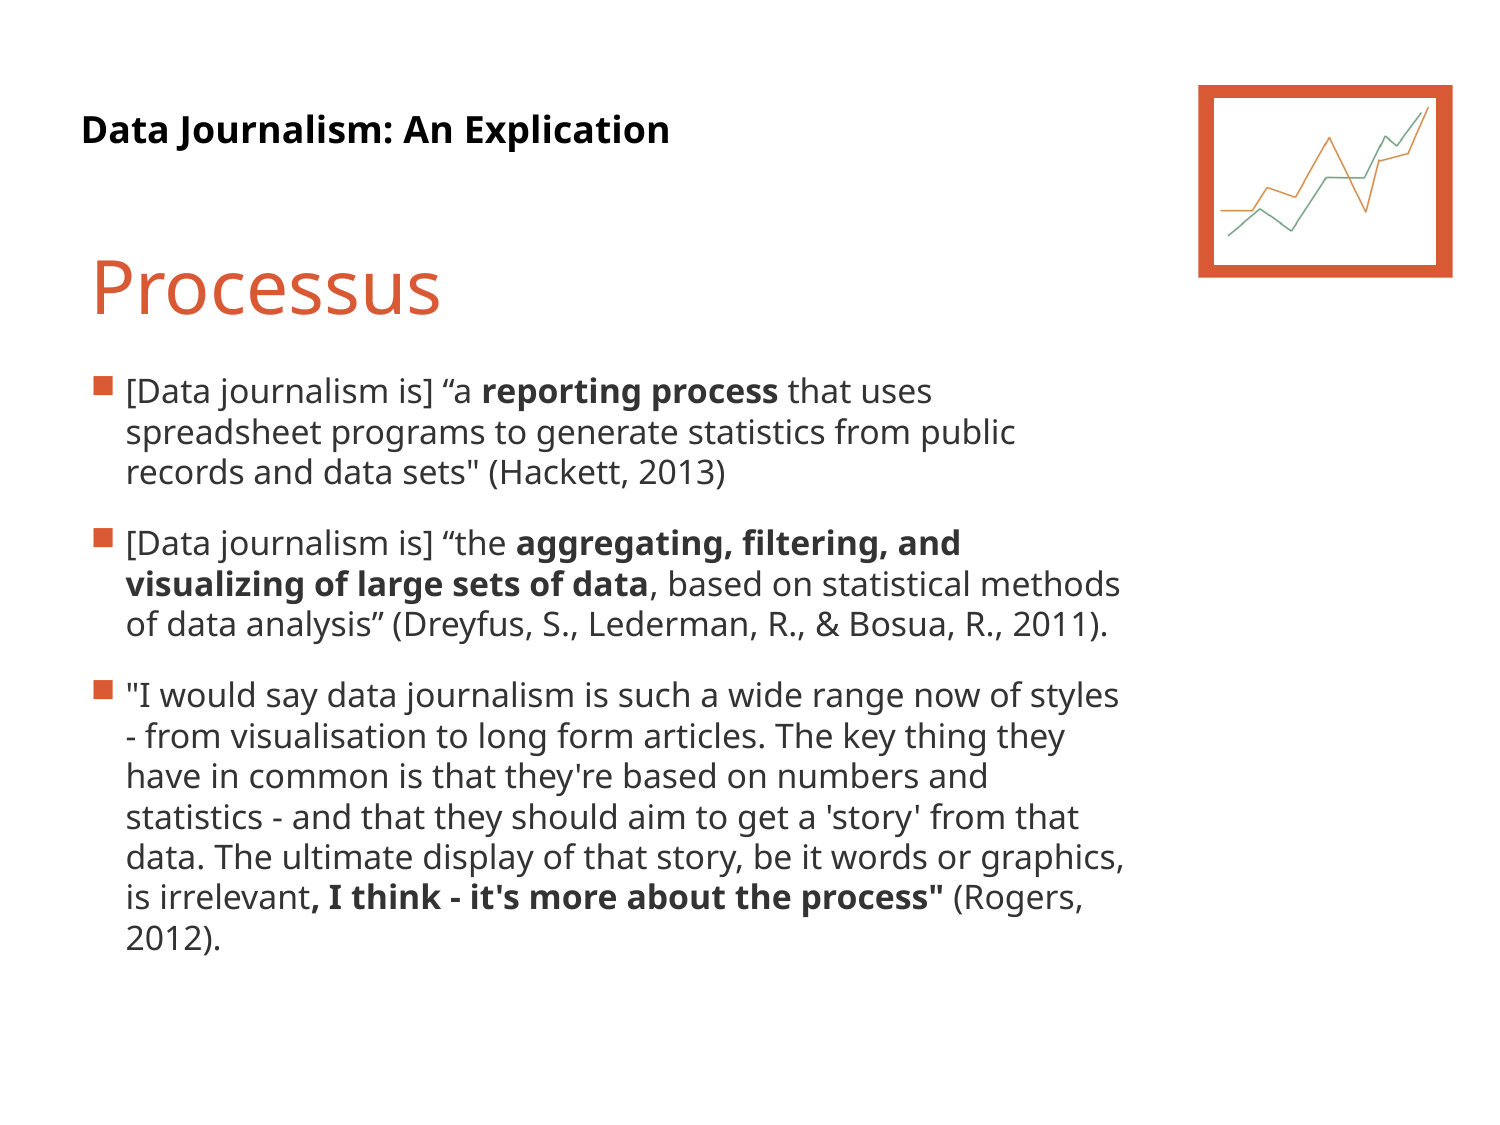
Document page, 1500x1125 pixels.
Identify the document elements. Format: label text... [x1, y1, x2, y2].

list [Data journalism is] “a reporting process that uses spreadsheet programs to generate statistics from public records and data sets" (Hackett, 2013) [Data journalism is] “the aggregating, filtering, and visualizing of large sets of data, based on statistical methods of data analysis” (Dreyfus, S., Lederman, R., & Bosua, R., 2011). "I would say data journalism is such a wide range now of styles - from visualisation to long form articles. The key thing they have in common is that they're based on numbers and statistics - and that they should aim to get a 'story' from that data. The ultimate display of that story, be it words or graphics, is irrelevant, I think - it's more about the process" (Rogers, 2012). [75, 362, 1143, 1005]
title Processus [75, 149, 1143, 338]
picture [1214, 98, 1436, 265]
